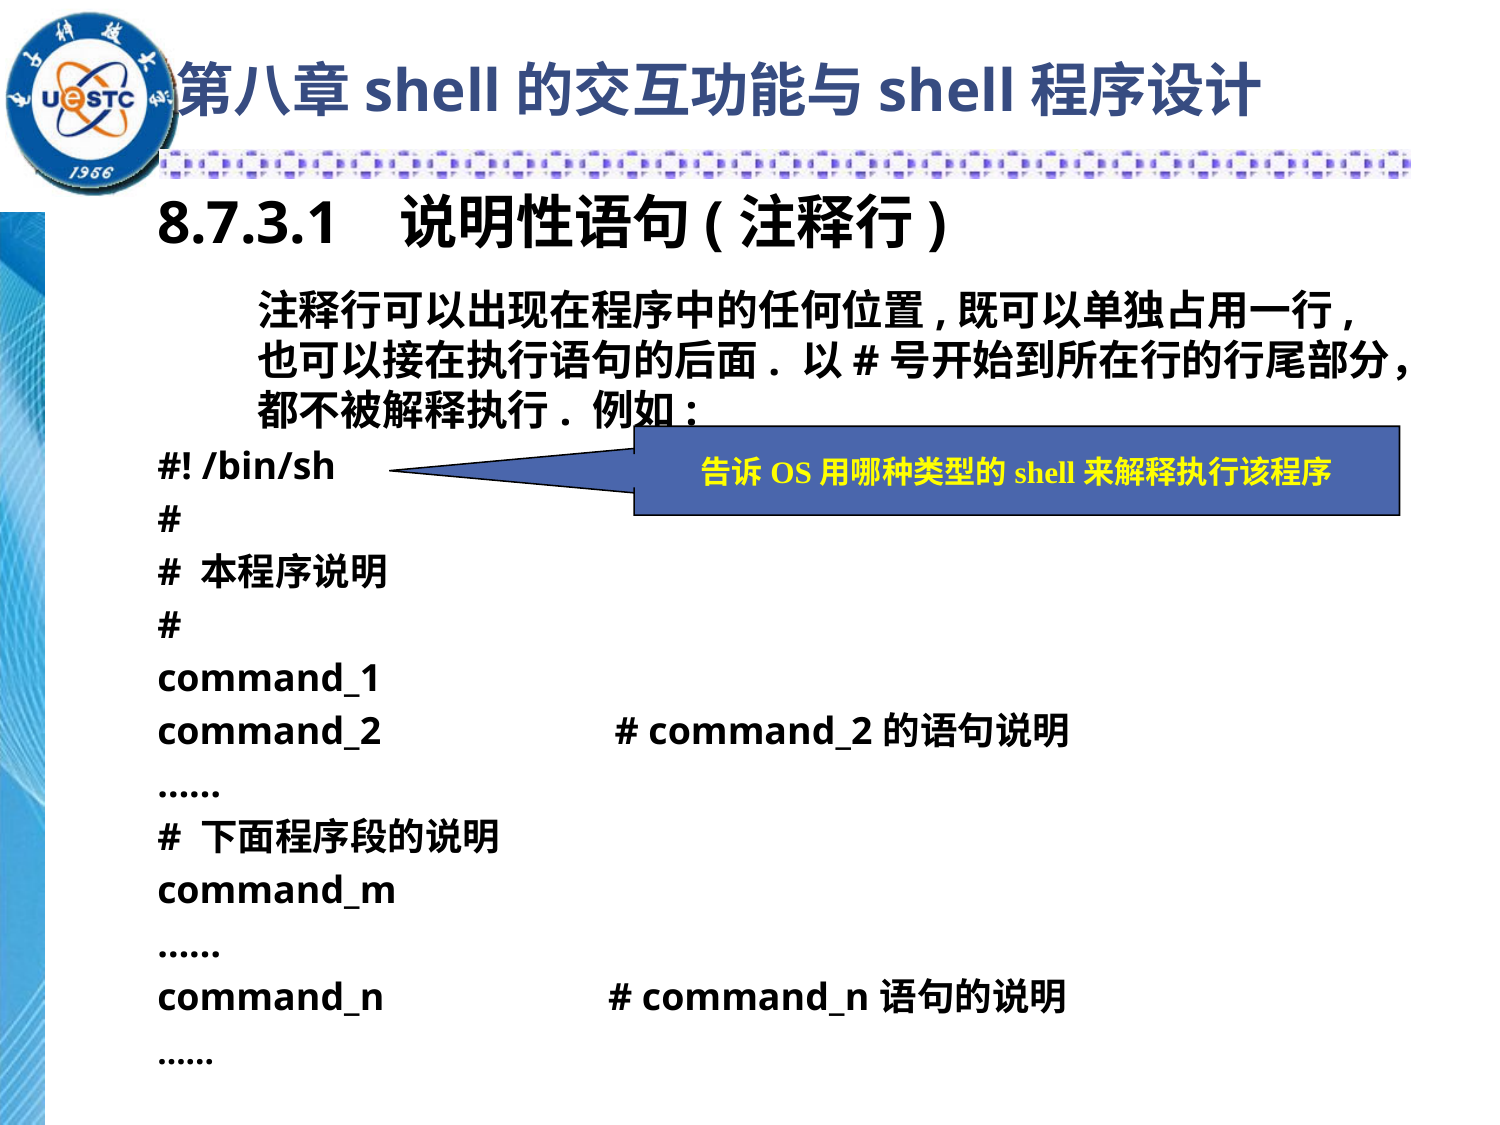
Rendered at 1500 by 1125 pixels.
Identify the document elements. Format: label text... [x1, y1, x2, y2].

picture [5, 0, 1411, 197]
list 8.7.3.1 说明性语句(注释行) 注释行可以出现在程序中的任何位置,既可以单独占用一行, 也可以接在执行语句的后面. 以#号开始到所在行的行尾部分，都不被解释执行. 例如: #! /bin/sh # # 本程序说明 # command_1 command_2 # command_2的语句说明 …… # 下面程序段的说明 command_m …… command_n # command_n语句的说明 …… [142, 178, 1422, 985]
picture [0, 212, 45, 1125]
title 第八章shell的交互功能与shell程序设计 [160, 53, 1307, 126]
text_box 告诉OS用哪种类型的shell来解释执行该程序 [389, 426, 1400, 516]
